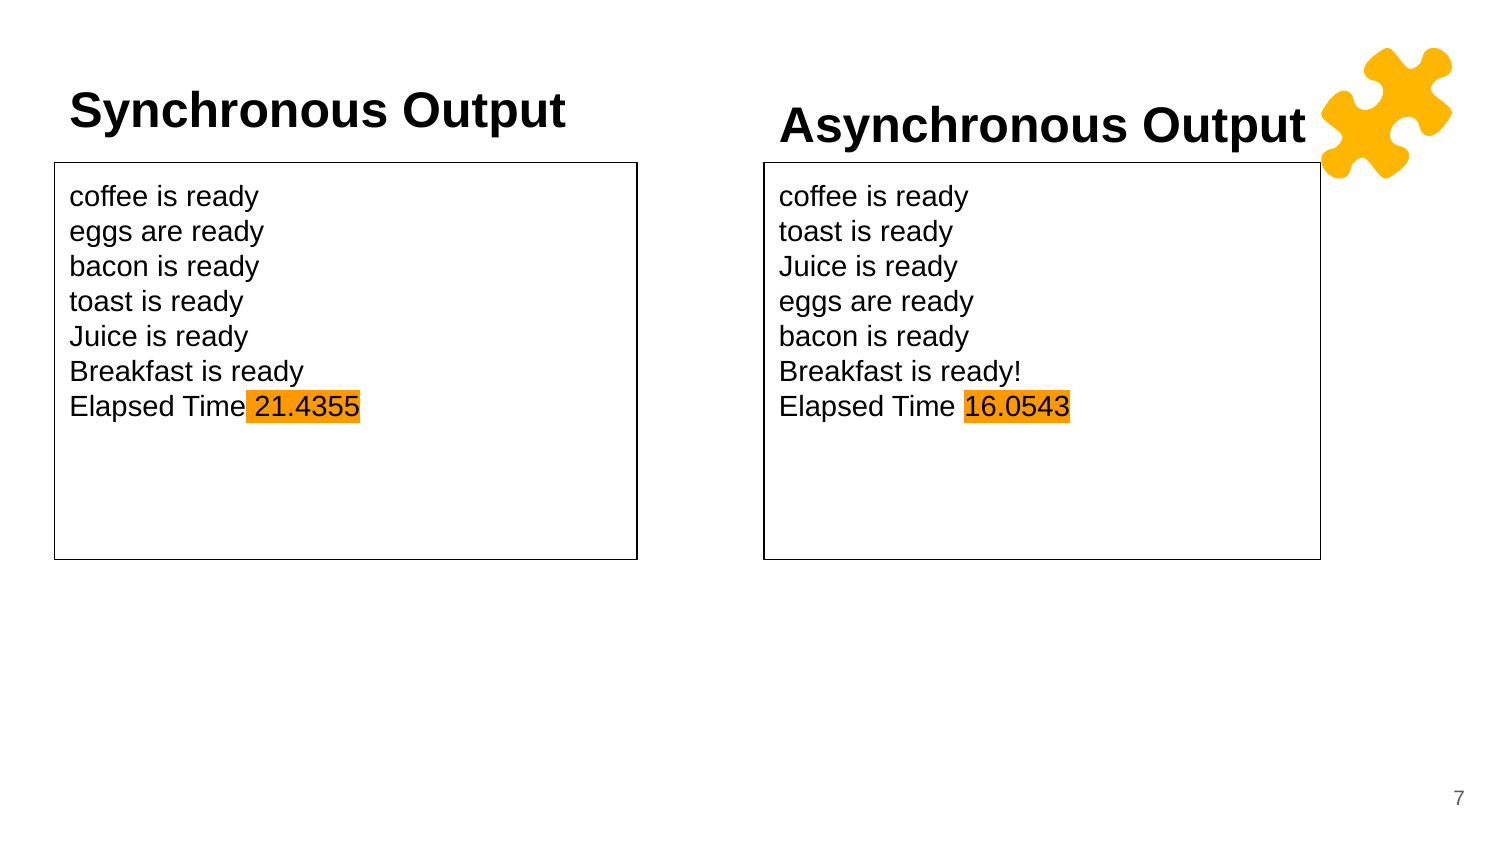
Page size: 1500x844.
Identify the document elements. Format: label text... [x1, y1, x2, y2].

slide_number 7 [1389, 764, 1480, 830]
text_box [1321, 47, 1452, 179]
text_box coffee is ready toast is ready Juice is ready eggs are ready bacon is ready Breakfast is ready! Elapsed Time 16.0543 [764, 162, 1321, 560]
text_box Asynchronous Output [764, 77, 1374, 138]
text_box coffee is ready eggs are ready bacon is ready toast is ready Juice is ready Breakfast is ready Elapsed Time 21.4355 [54, 162, 637, 560]
text_box Synchronous Output [54, 62, 727, 128]
